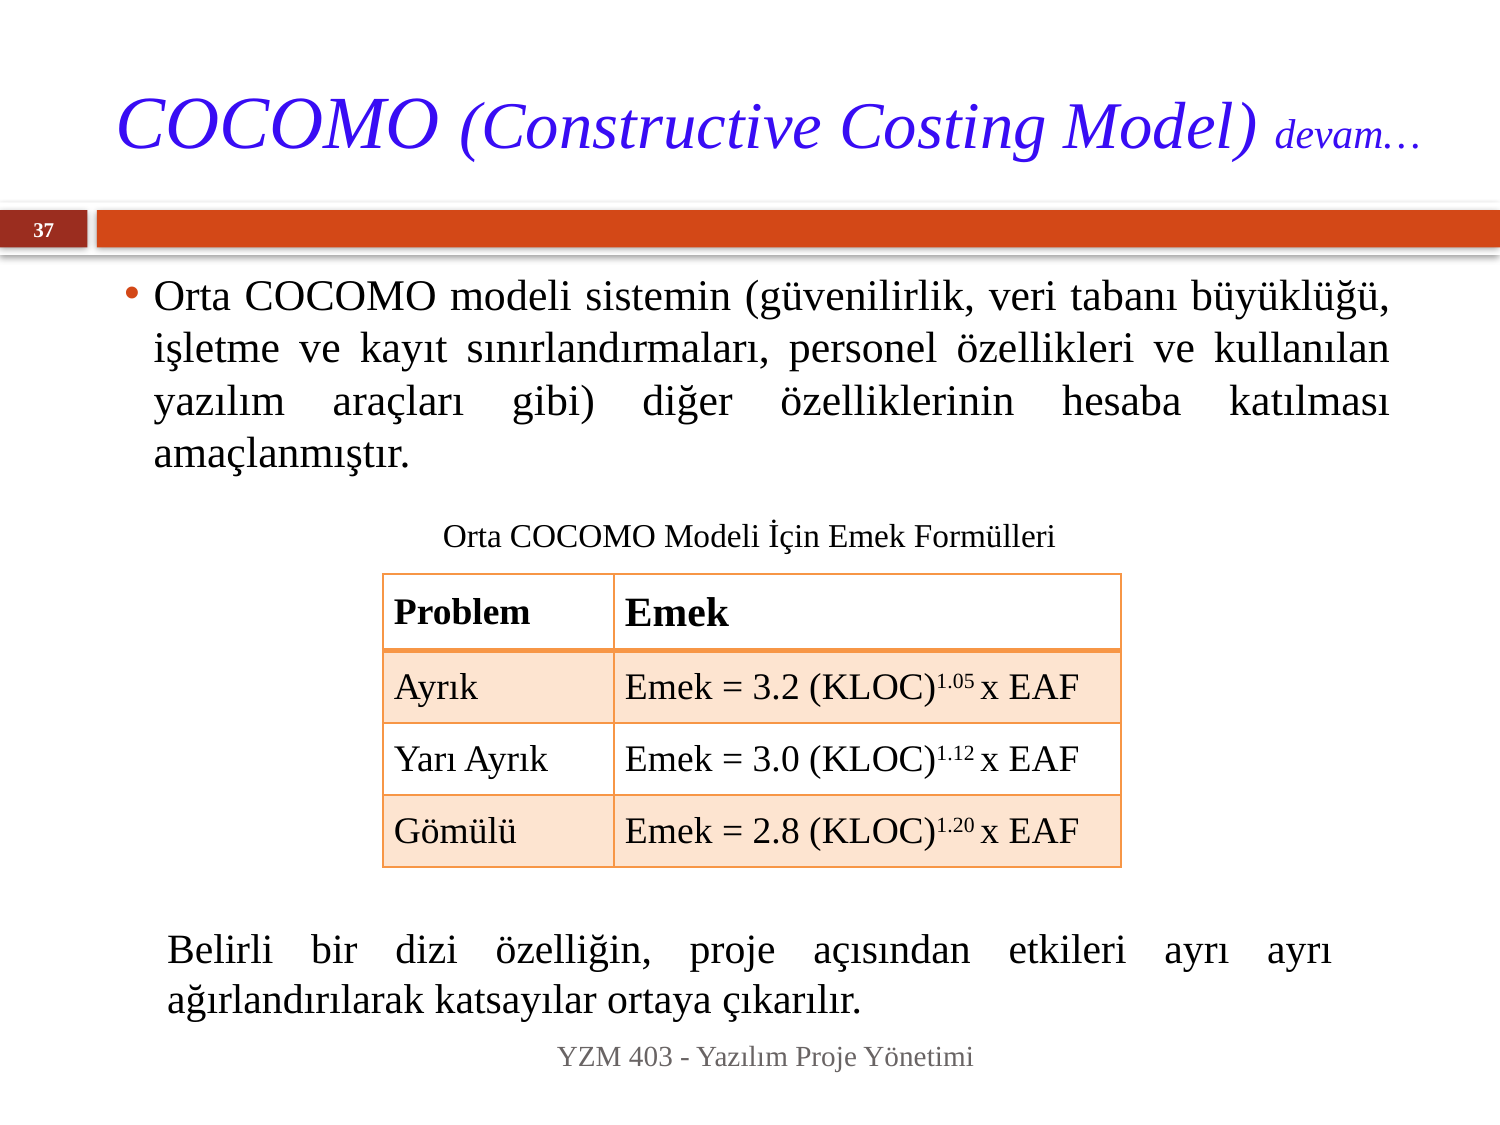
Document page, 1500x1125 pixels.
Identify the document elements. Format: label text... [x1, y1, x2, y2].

table_cell Gömülü [384, 796, 613, 866]
text_box Belirli bir dizi özelliğin, proje açısından etkileri ayrı ayrı ağırlandırılarak katsayılar ortaya çıkarılır. [152, 913, 1348, 1029]
table_cell Yarı Ayrık [384, 724, 613, 794]
slide_number 37 [0, 208, 88, 249]
table_cell Emek = 2.8 (KLOC)1.20 x EAF [615, 796, 1120, 866]
table_cell Ayrık [384, 653, 613, 722]
title COCOMO (Constructive Costing Model) devam… [100, 37, 1438, 200]
table_header Problem [384, 575, 613, 648]
table_cell Emek = 3.2 (KLOC)1.05 x EAF [615, 653, 1120, 722]
table_cell Emek = 3.0 (KLOC)1.12 x EAF [615, 724, 1120, 794]
text_box Orta COCOMO modeli sistemin (güvenilirlik, veri tabanı büyüklüğü, işletme ve kayıt sınırlandırmaları, personel özellikleri ve kullanılan yazılım araçları gibi) diğer özelliklerinin hesaba katılması amaçlanmıştır. [93, 258, 1407, 484]
table_header Emek [615, 575, 1120, 648]
footer YZM 403 - Yazılım Proje Yönetimi [99, 1024, 990, 1085]
text_box Orta COCOMO Modeli İçin Emek Formülleri [246, 506, 1254, 562]
